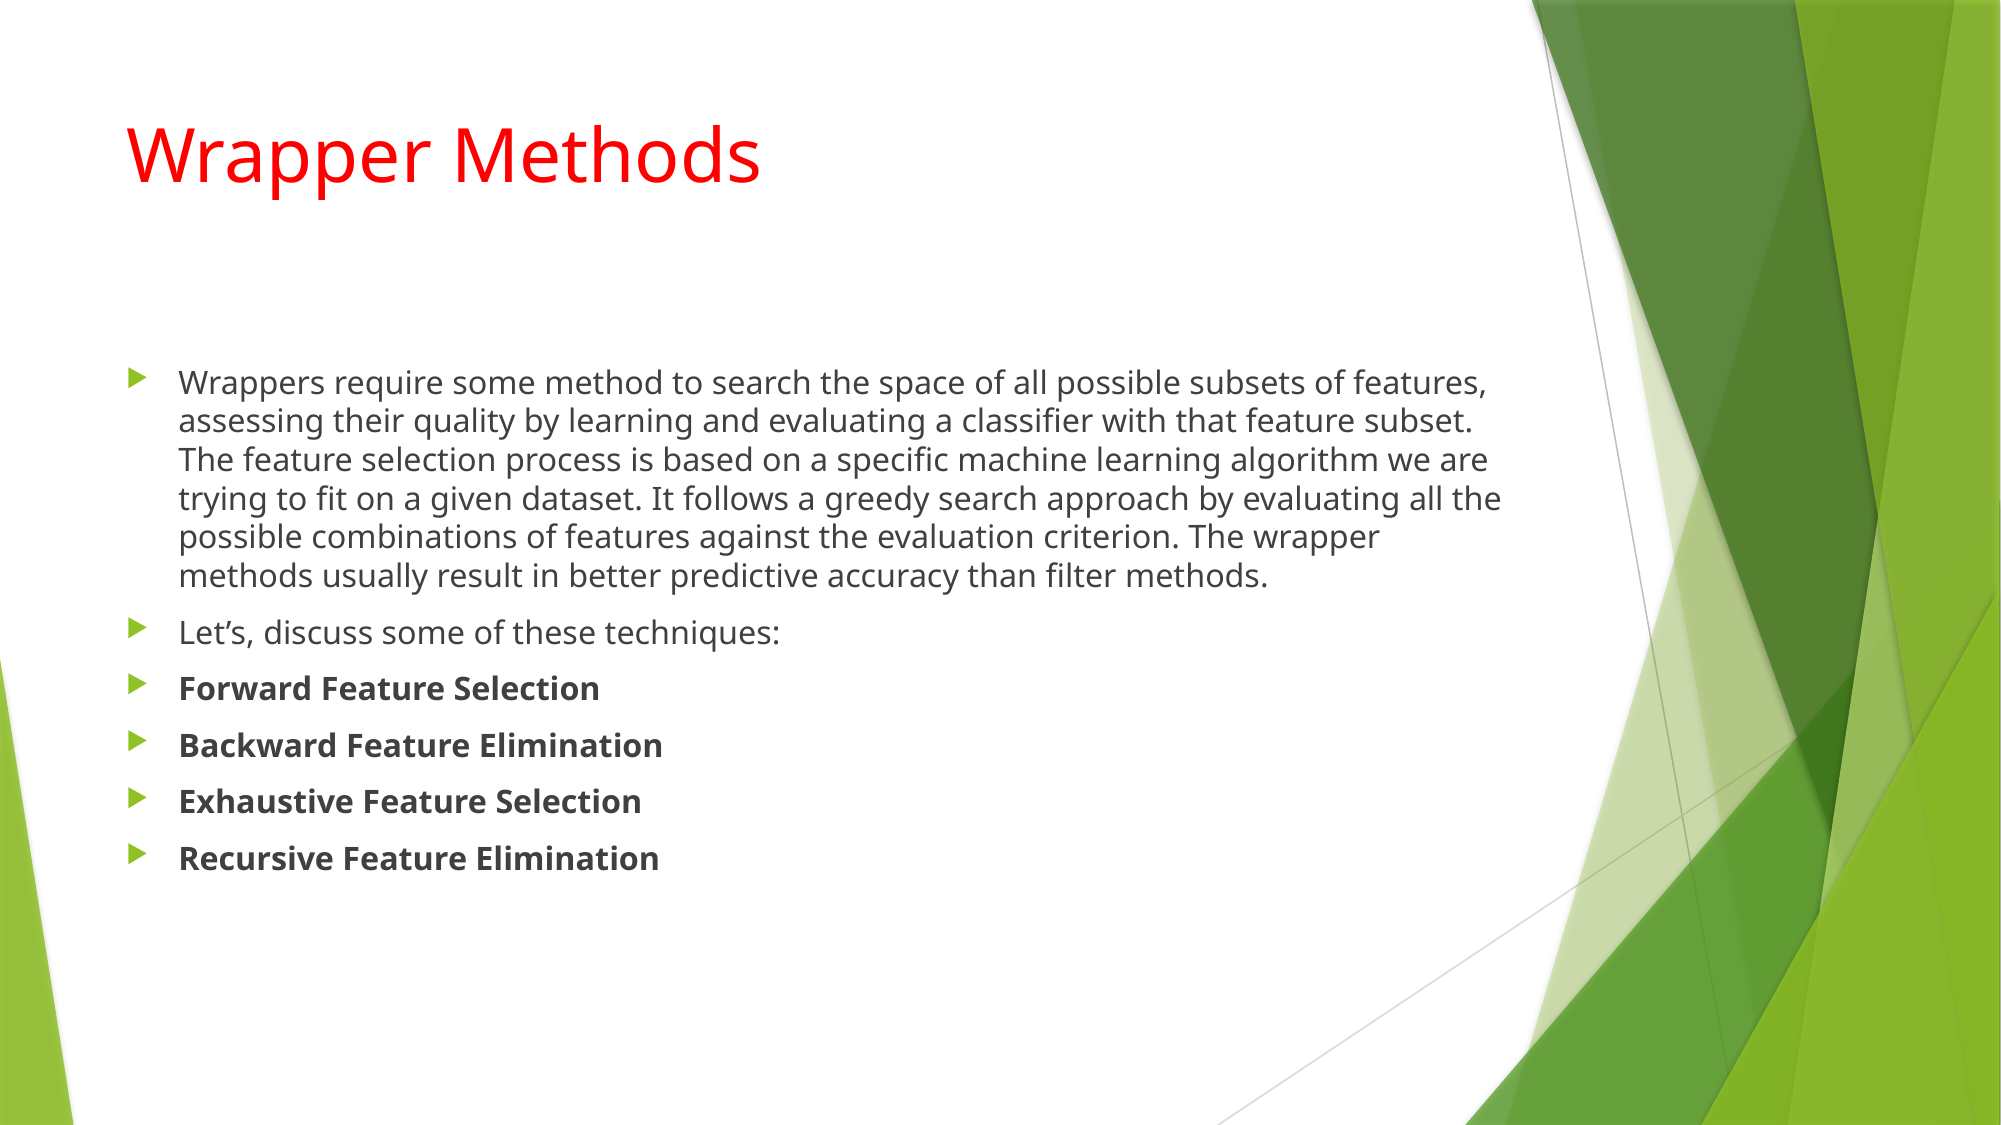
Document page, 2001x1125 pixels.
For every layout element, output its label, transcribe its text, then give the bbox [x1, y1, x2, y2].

list Wrappers require some method to search the space of all possible subsets of features, assessing their quality by learning and evaluating a classifier with that feature subset. The feature selection process is based on a specific machine learning algorithm we are trying to fit on a given dataset. It follows a greedy search approach by evaluating all the possible combinations of features against the evaluation criterion. The wrapper methods usually result in better predictive accuracy than filter methods. Let’s, discuss some of these techniques: Forward Feature Selection Backward Feature Elimination Exhaustive Feature Selection Recursive Feature Elimination [111, 354, 1522, 992]
title Wrapper Methods [111, 99, 1522, 317]
